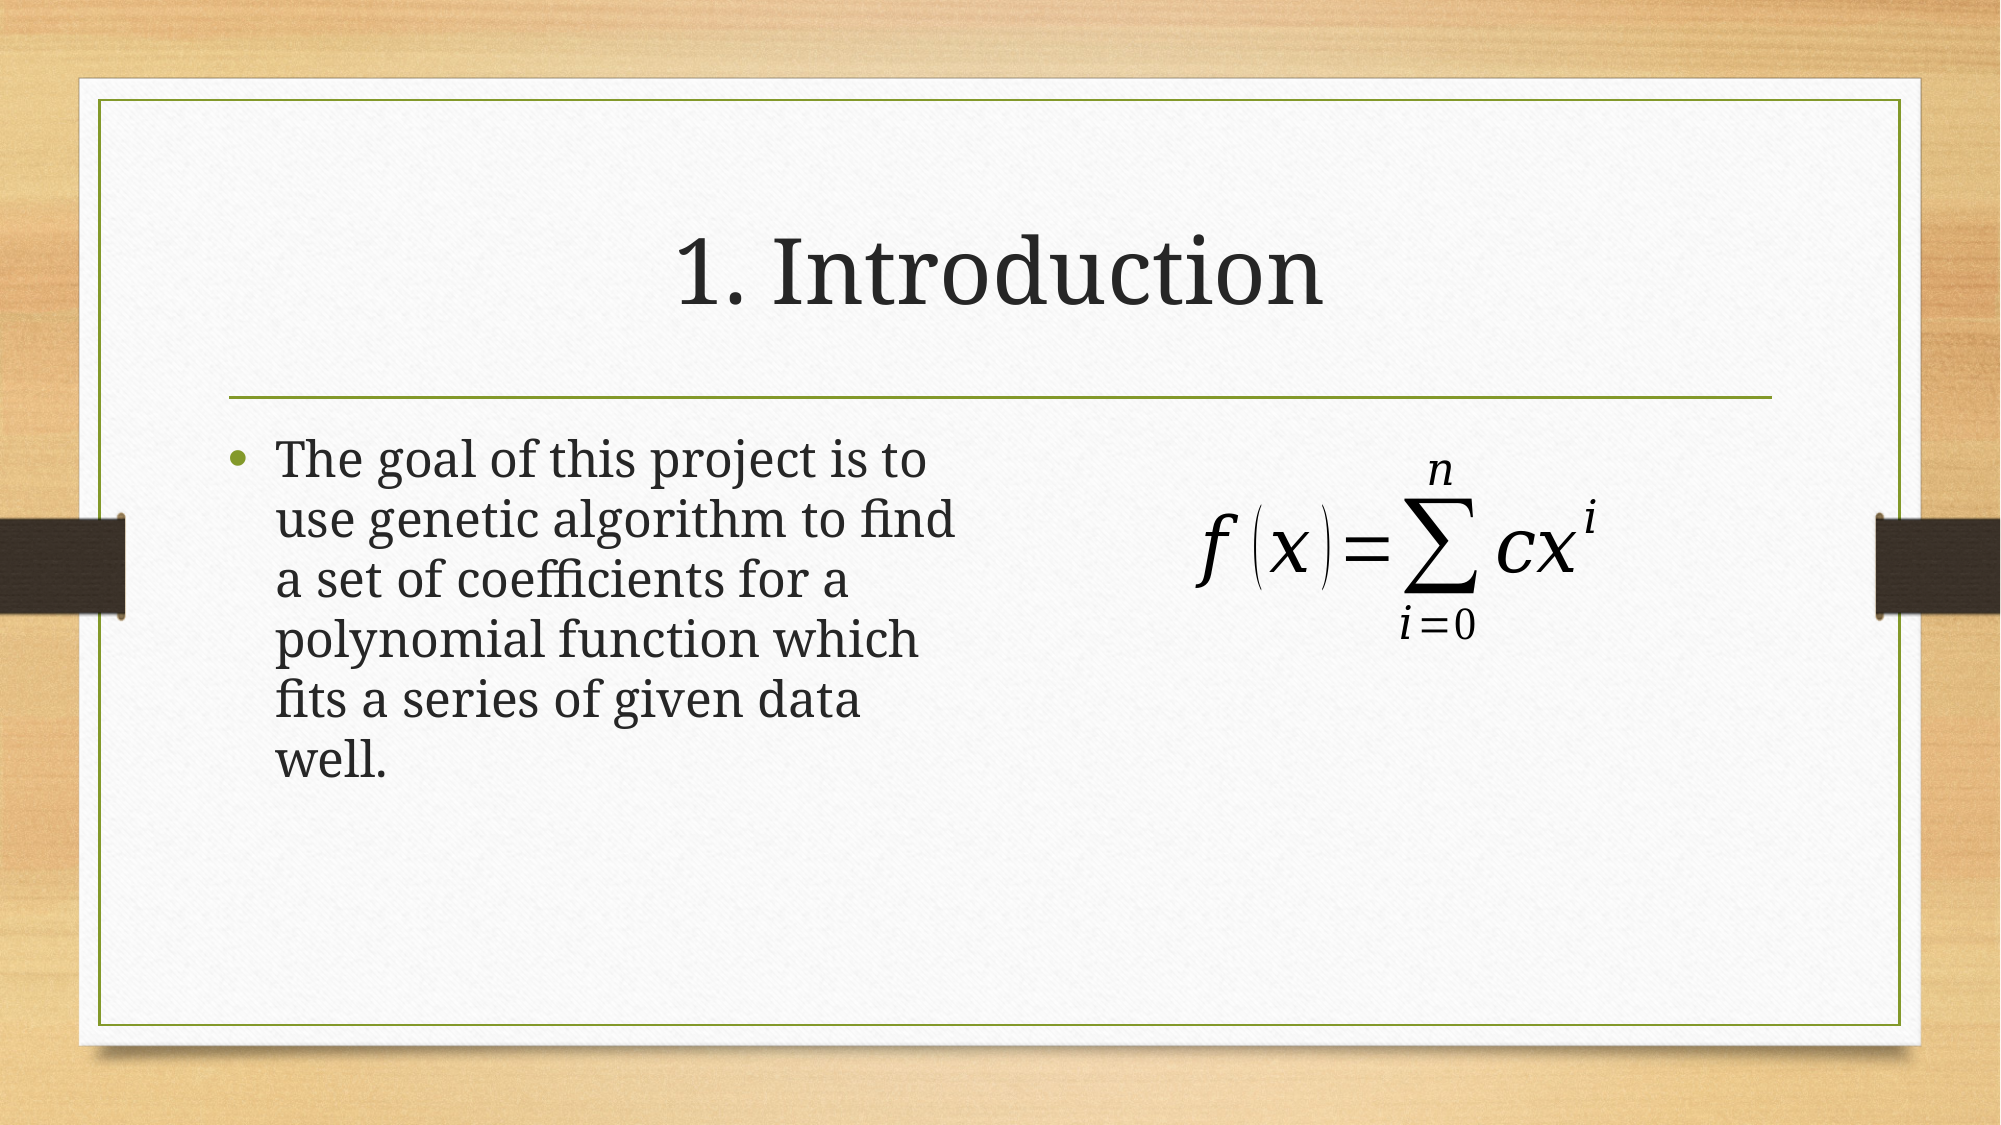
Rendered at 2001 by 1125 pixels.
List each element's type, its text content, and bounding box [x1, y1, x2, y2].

title 1. Introduction [212, 161, 1788, 375]
list The goal of this project is to use genetic algorithm to find a set of coefficients for a polynomial function which fits a series of given data well. [213, 420, 987, 963]
picture [0, 0, 2001, 1125]
